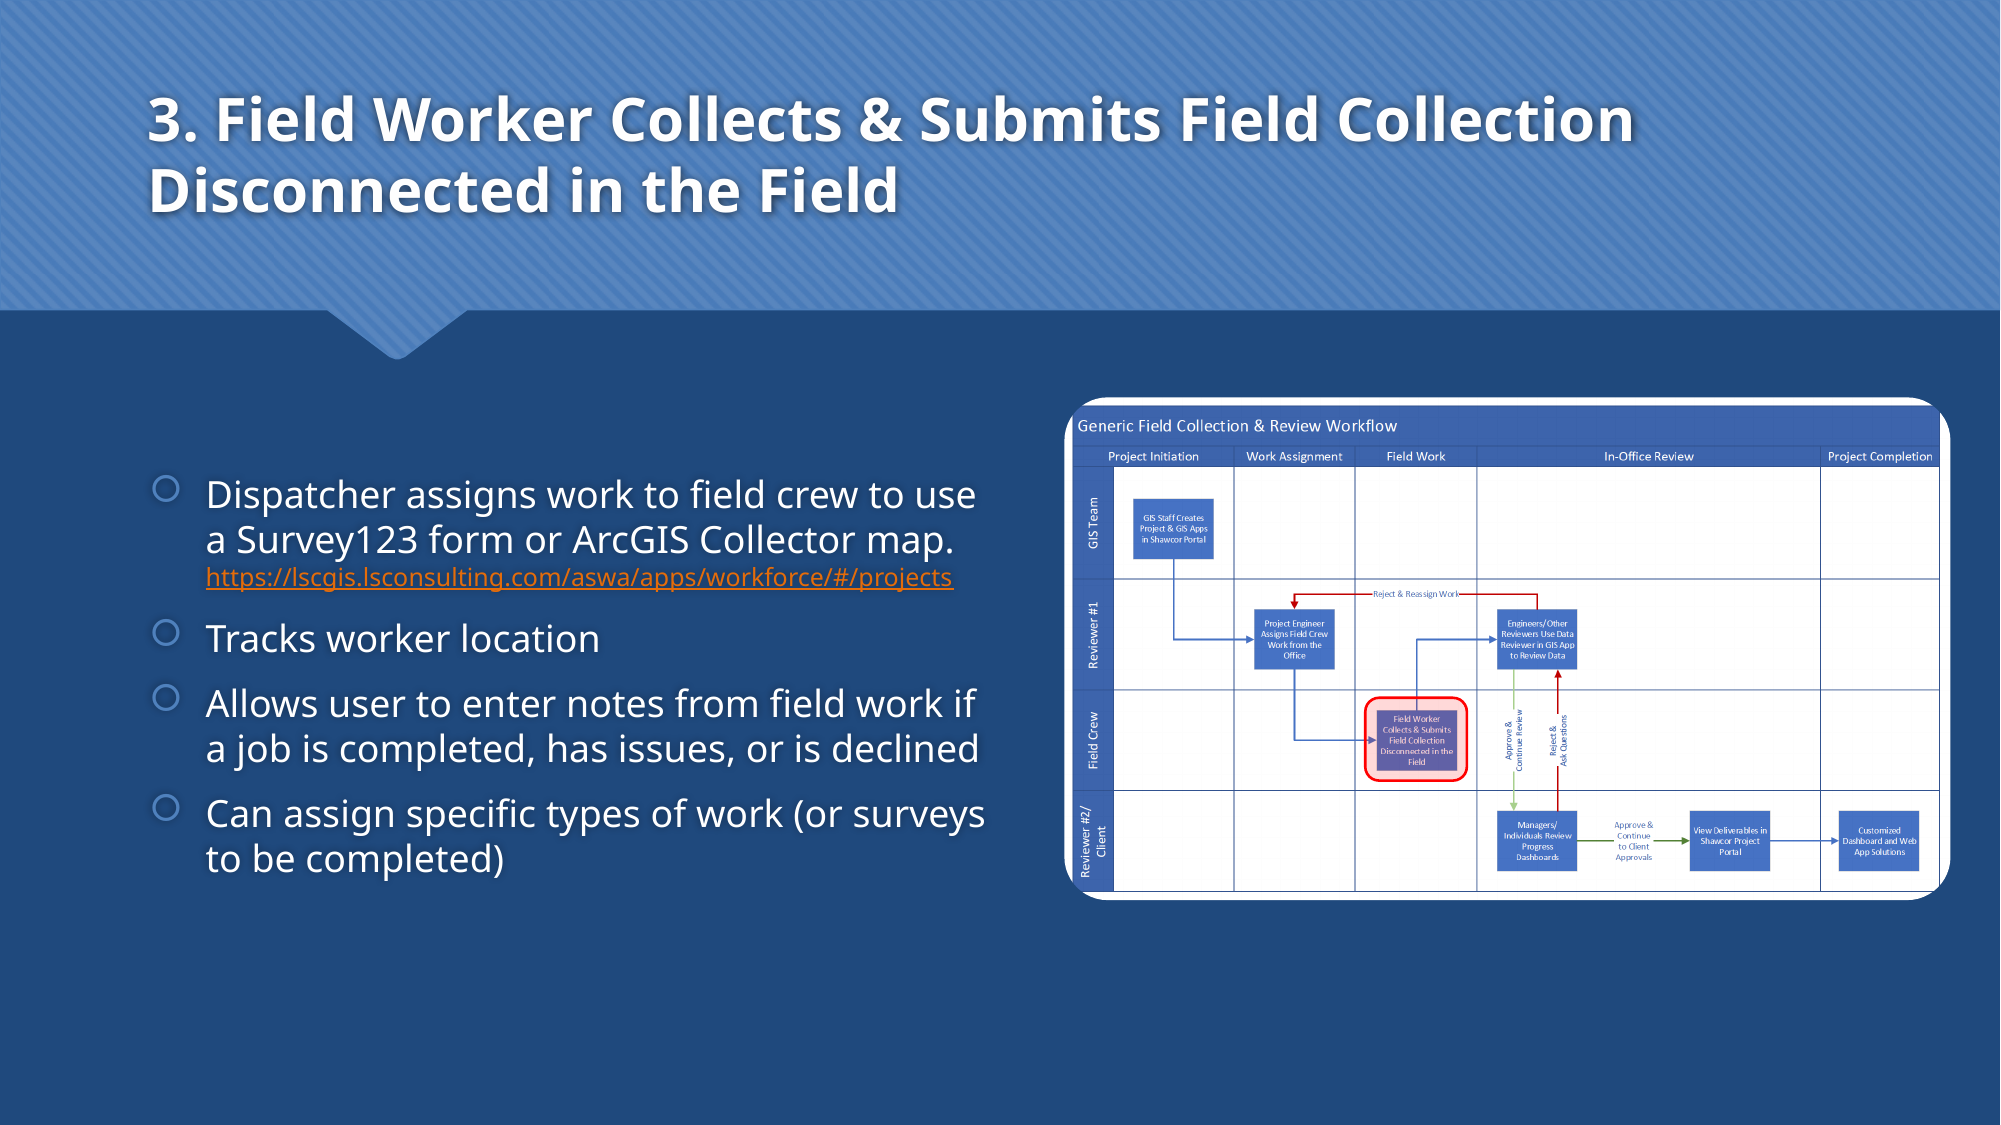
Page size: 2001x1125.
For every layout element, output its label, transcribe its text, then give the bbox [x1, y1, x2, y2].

list Dispatcher assigns work to field crew to use a Survey123 form or ArcGIS Collector map. https://lscgis.lsconsulting.com/aswa/apps/workforce/#/projects Tracks worker location Allows user to enter notes from field work if a job is completed, has issues, or is declined Can assign specific types of work (or surveys to be completed) [134, 364, 1021, 1052]
title 3. Field Worker Collects & Submits Field Collection Disconnected in the Field [132, 73, 1868, 233]
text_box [1064, 397, 1951, 901]
